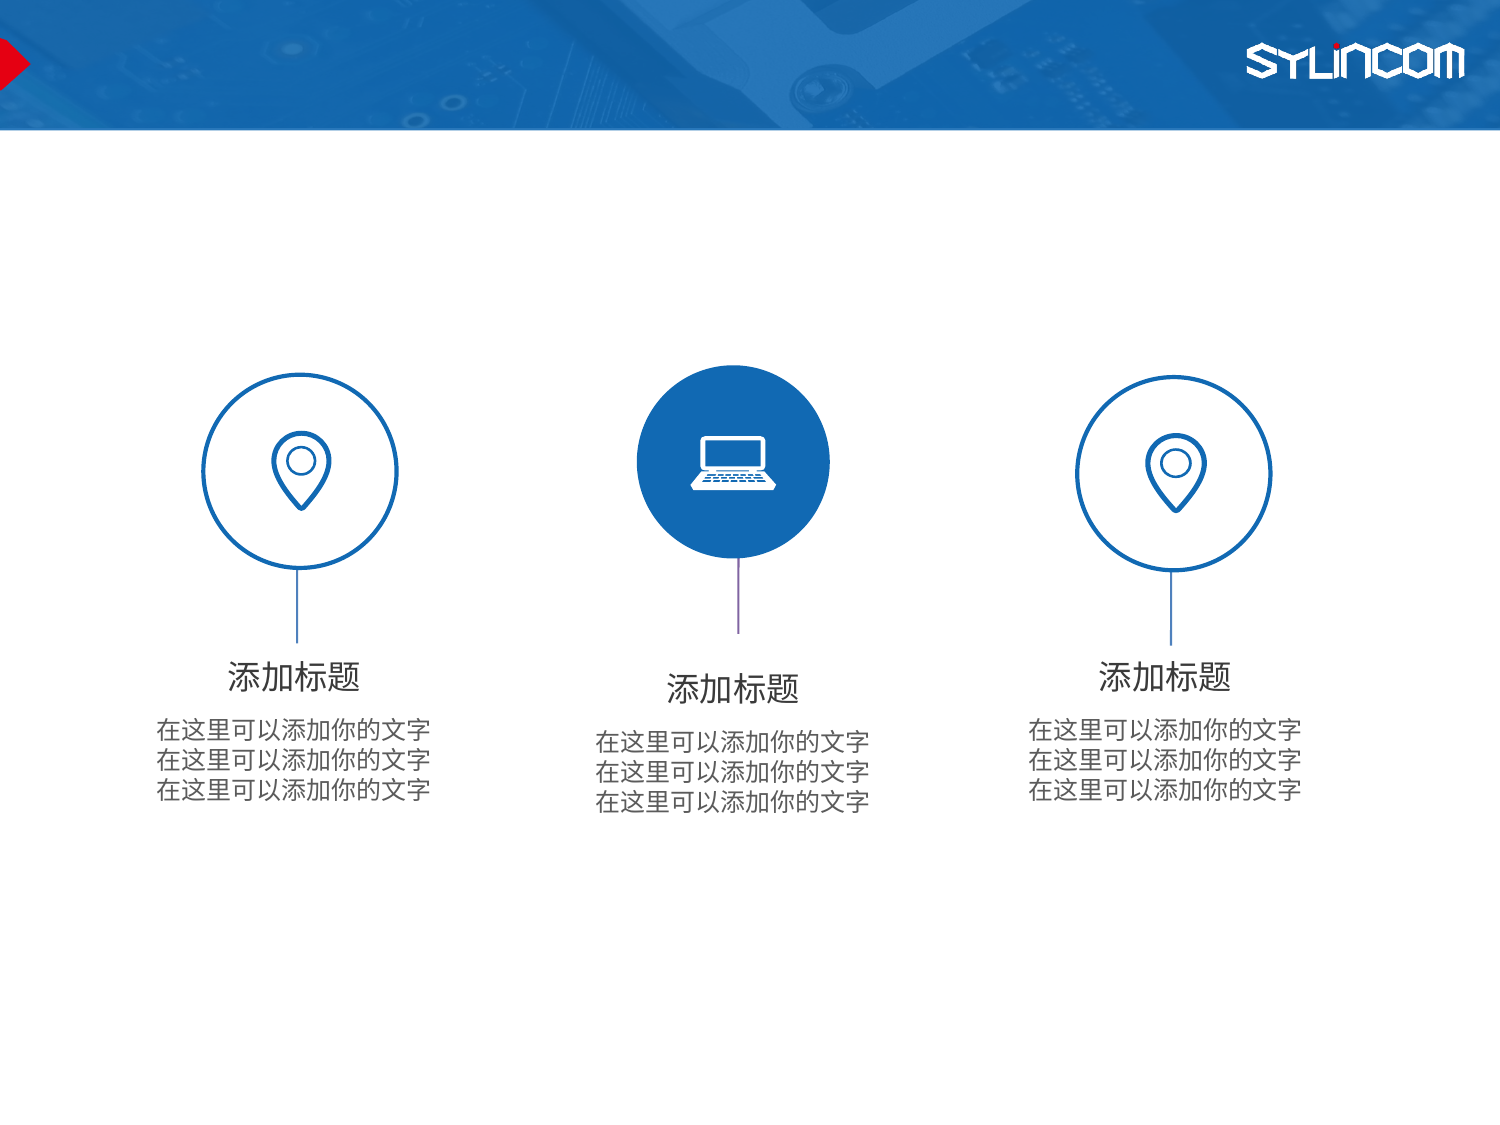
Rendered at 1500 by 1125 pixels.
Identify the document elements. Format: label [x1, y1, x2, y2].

text_box [1036, 376, 1464, 847]
text_box [0, 374, 430, 847]
picture [1246, 42, 1468, 79]
text_box [435, 364, 1032, 859]
